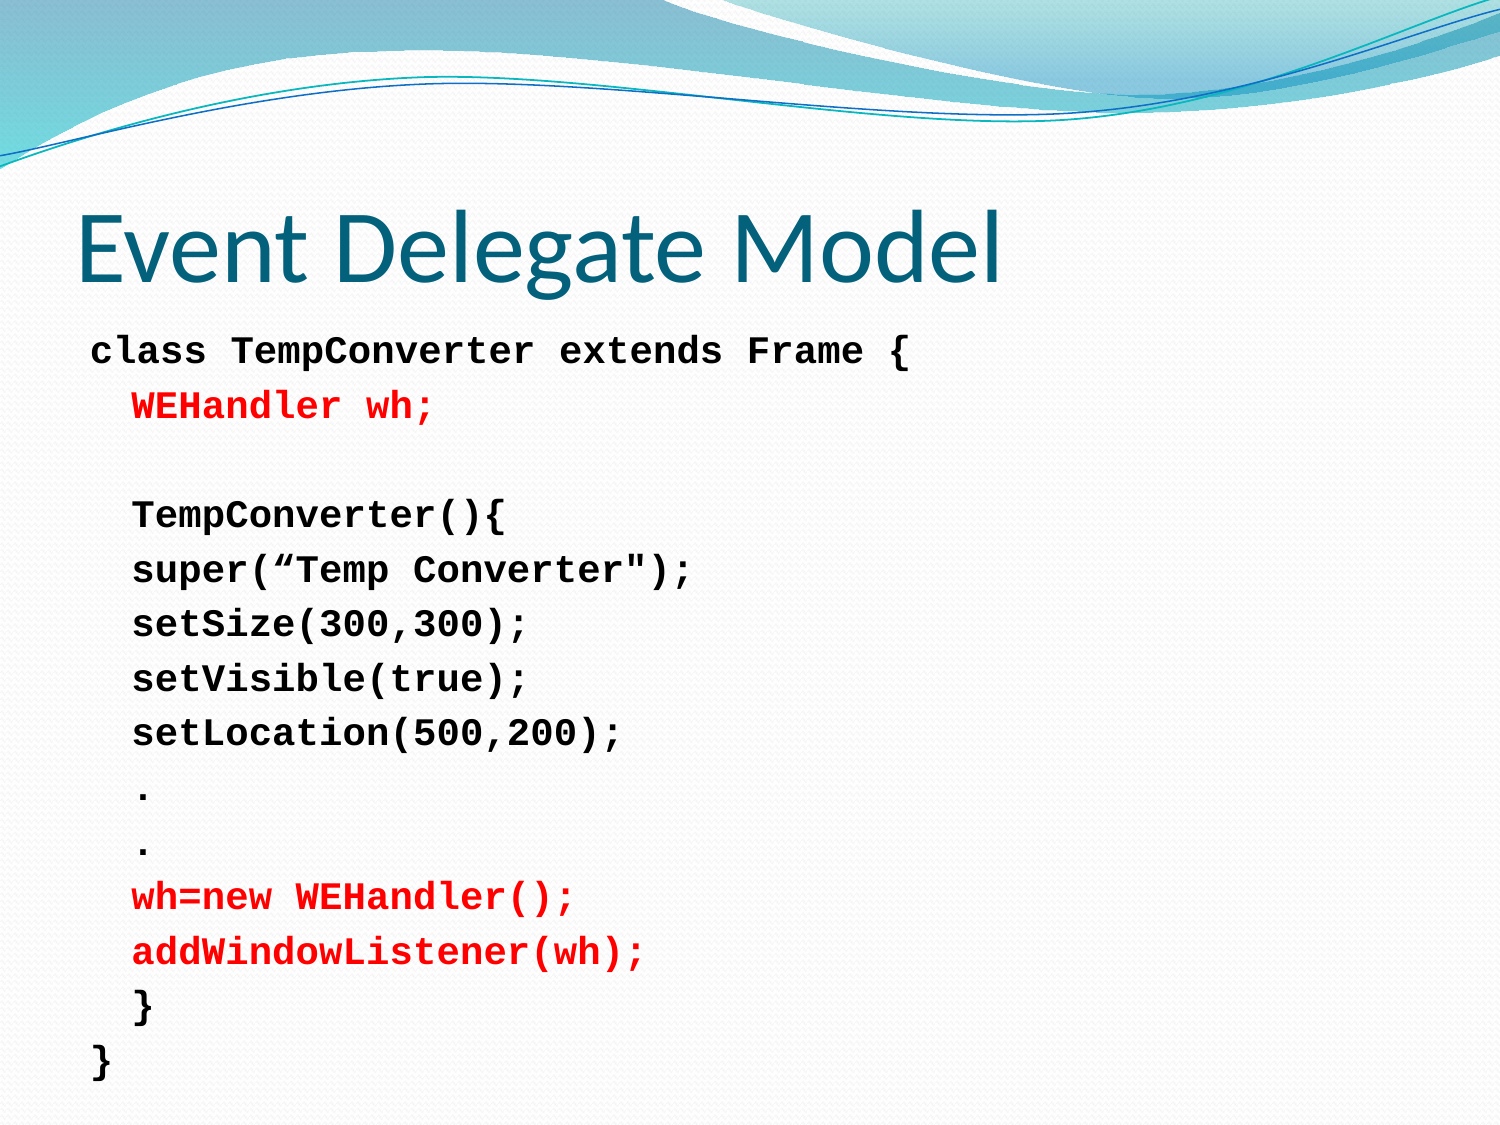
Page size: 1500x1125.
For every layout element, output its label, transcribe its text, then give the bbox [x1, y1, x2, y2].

list class TempConverter extends Frame { WEHandler wh; TempConverter(){ super(“Temp Converter"); setSize(300,300); setVisible(true); setLocation(500,200); . . wh=new WEHandler(); addWindowListener(wh); } } [75, 317, 1425, 1090]
title Event Delegate Model [75, 115, 1425, 303]
